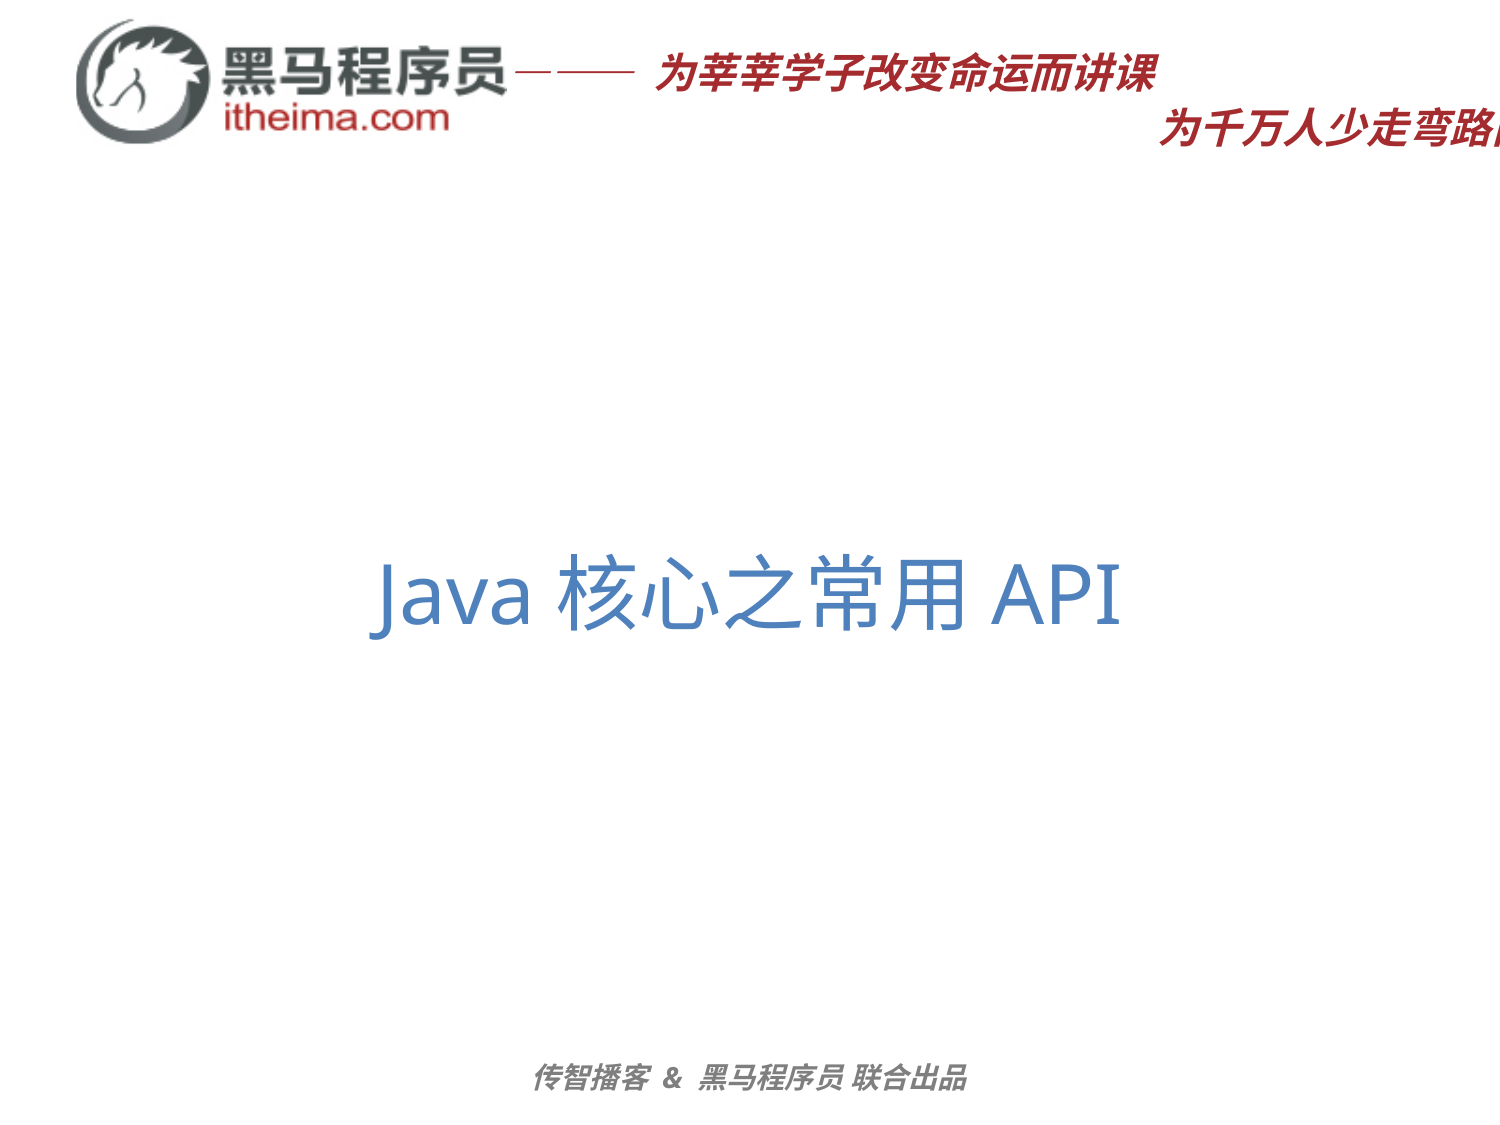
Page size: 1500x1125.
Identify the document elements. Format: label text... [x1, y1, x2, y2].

title Java核心之常用API [187, 395, 1313, 788]
picture [76, 0, 507, 161]
